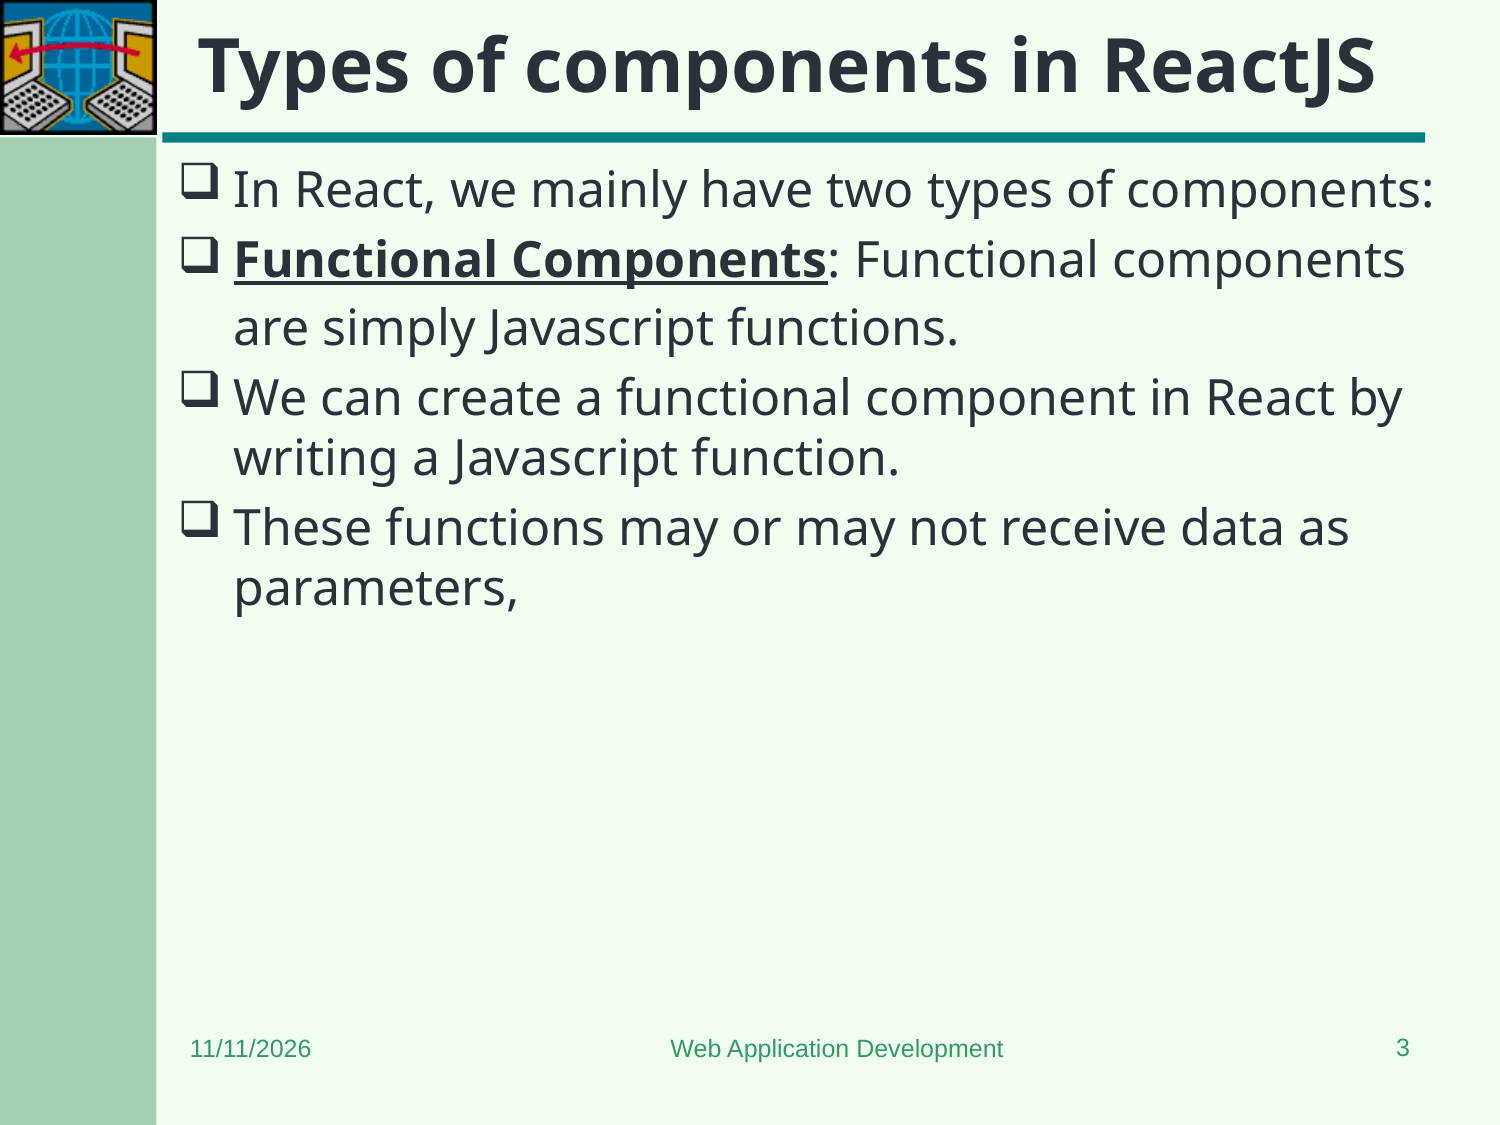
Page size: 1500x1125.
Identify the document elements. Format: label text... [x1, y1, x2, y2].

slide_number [174, 1024, 438, 1104]
picture [0, 0, 157, 135]
title Types of components in ReactJS [150, 0, 1425, 125]
list In React, we mainly have two types of components: Functional Components: Functional components are simply Javascript functions. We can create a functional component in React by writing a Javascript function. These functions may or may not receive data as parameters, [162, 149, 1488, 1013]
footer Web Application Development [462, 1024, 1213, 1104]
slide_number 3 [1237, 1024, 1426, 1103]
